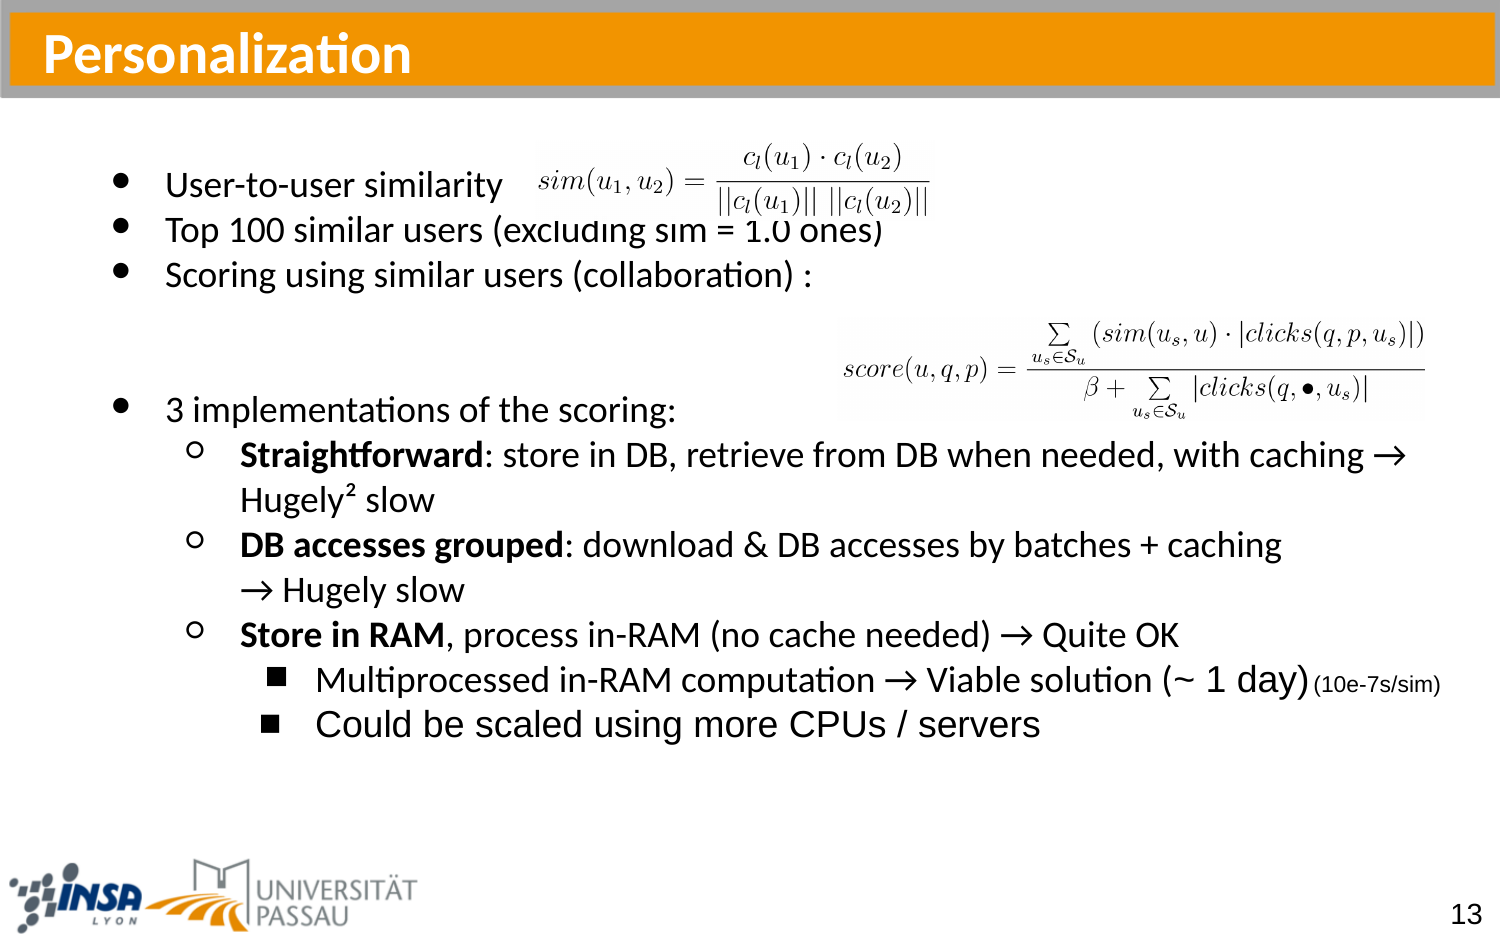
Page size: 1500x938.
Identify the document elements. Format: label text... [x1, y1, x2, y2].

picture [0, 0, 1500, 938]
text_box User-to-user similarity Top 100 similar users (excluding sim = 1.0 ones) Scoring using similar users (collaboration) : 3 implementations of the scoring: Straightforward: store in DB, retrieve from DB when needed, with caching → Hugely² slow DB accesses grouped: download & DB accesses by batches + caching → Hugely slow Store in RAM, process in-RAM (no cache needed) → Quite OK Multiprocessed in-RAM computation → Viable solution (~ 1 day) (10e-7s/sim) Could be scaled using more CPUs / servers [74, 152, 1469, 753]
text_box 13 [1435, 880, 1500, 938]
text_box Personalization [28, 8, 1379, 93]
